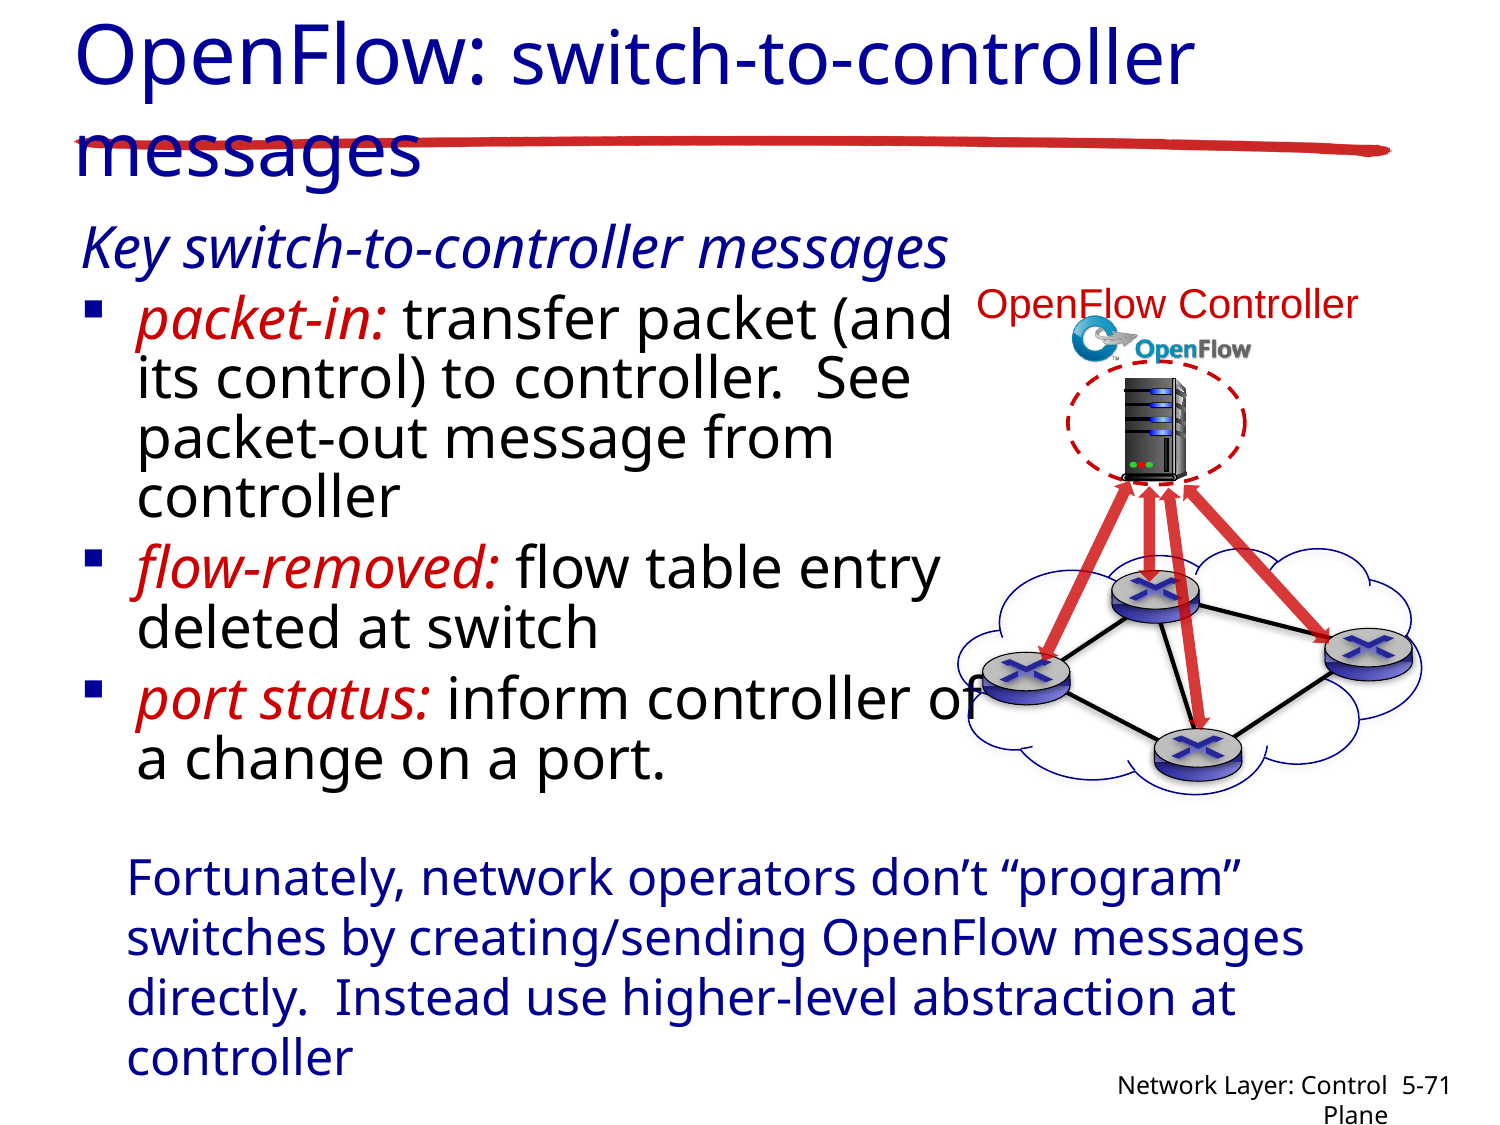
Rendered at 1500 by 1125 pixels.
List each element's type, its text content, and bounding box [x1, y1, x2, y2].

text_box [958, 269, 1422, 794]
footer Network Layer: Control Plane [1045, 1062, 1404, 1102]
slide_number 5-71 [1387, 1062, 1478, 1107]
title OpenFlow: switch-to-controller messages [58, 2, 1407, 191]
list Key switch-to-controller messages packet-in: transfer packet (and its control) to controller. See packet-out message from controller flow-removed: flow table entry deleted at switch port status: inform controller of a change on a port. [65, 213, 1006, 976]
picture [68, 130, 1407, 163]
text_box Fortunately, network operators don’t “program” switches by creating/sending OpenFlow messages directly. Instead use higher-level abstraction at controller [111, 837, 1404, 1093]
